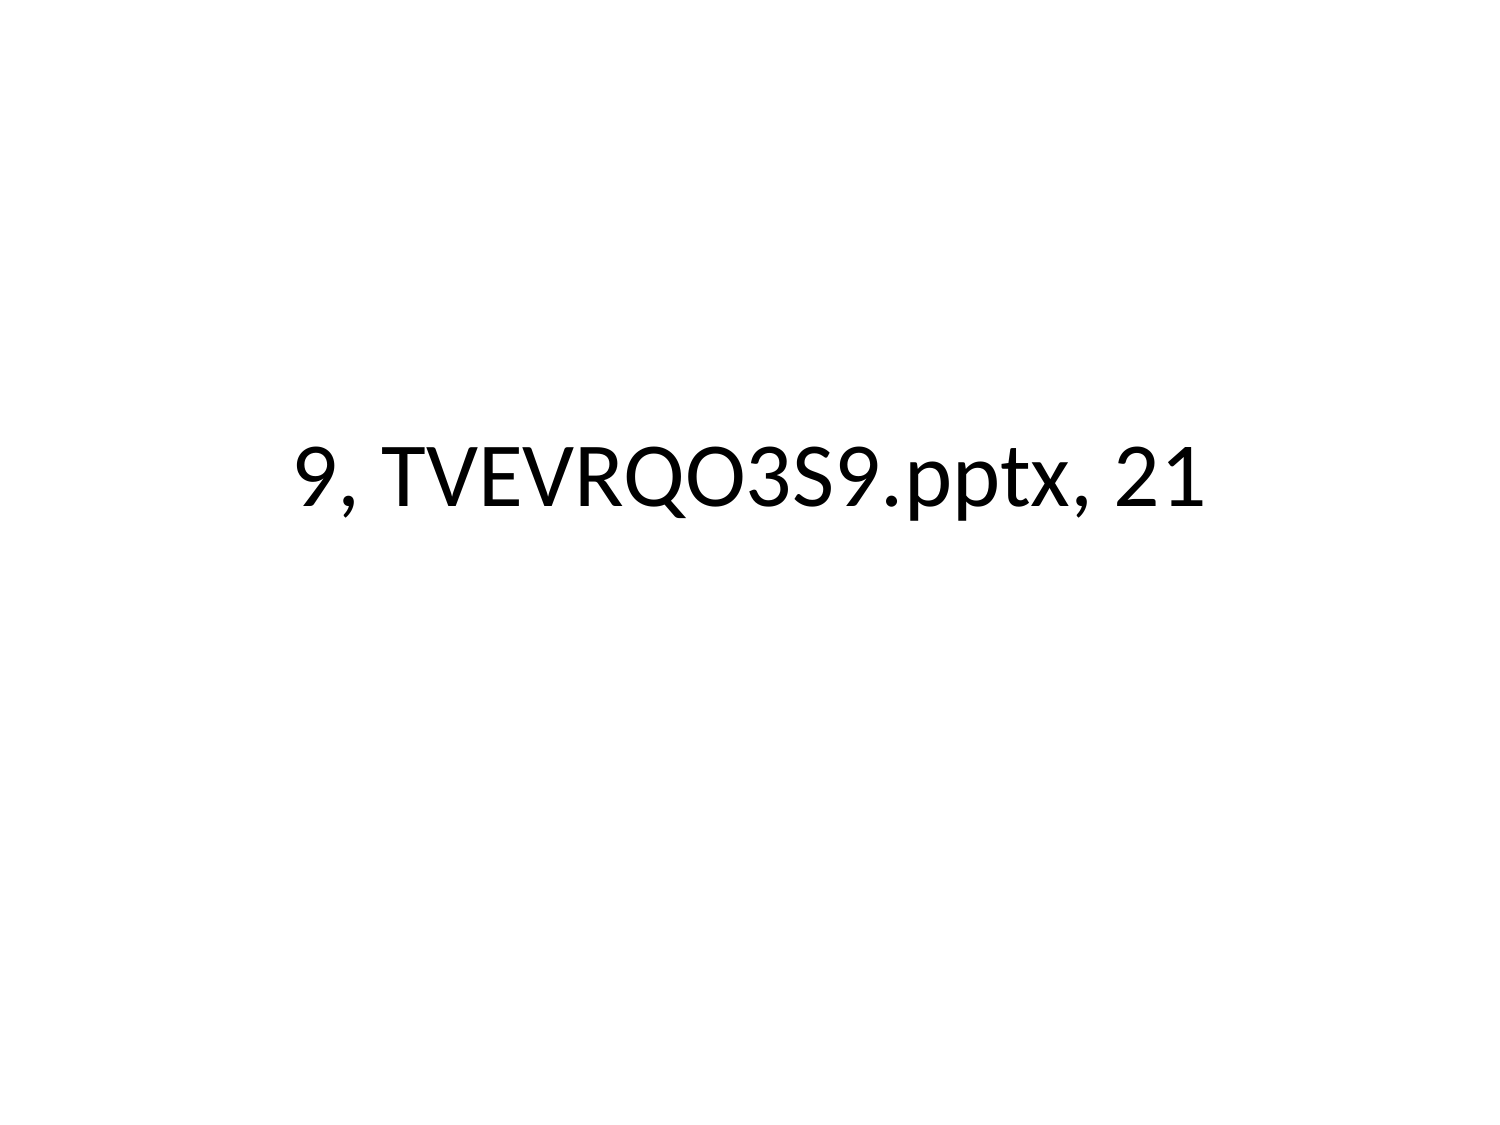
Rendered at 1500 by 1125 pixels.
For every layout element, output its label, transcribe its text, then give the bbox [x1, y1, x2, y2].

title 9, TVEVRQO3S9.pptx, 21 [112, 349, 1388, 591]
